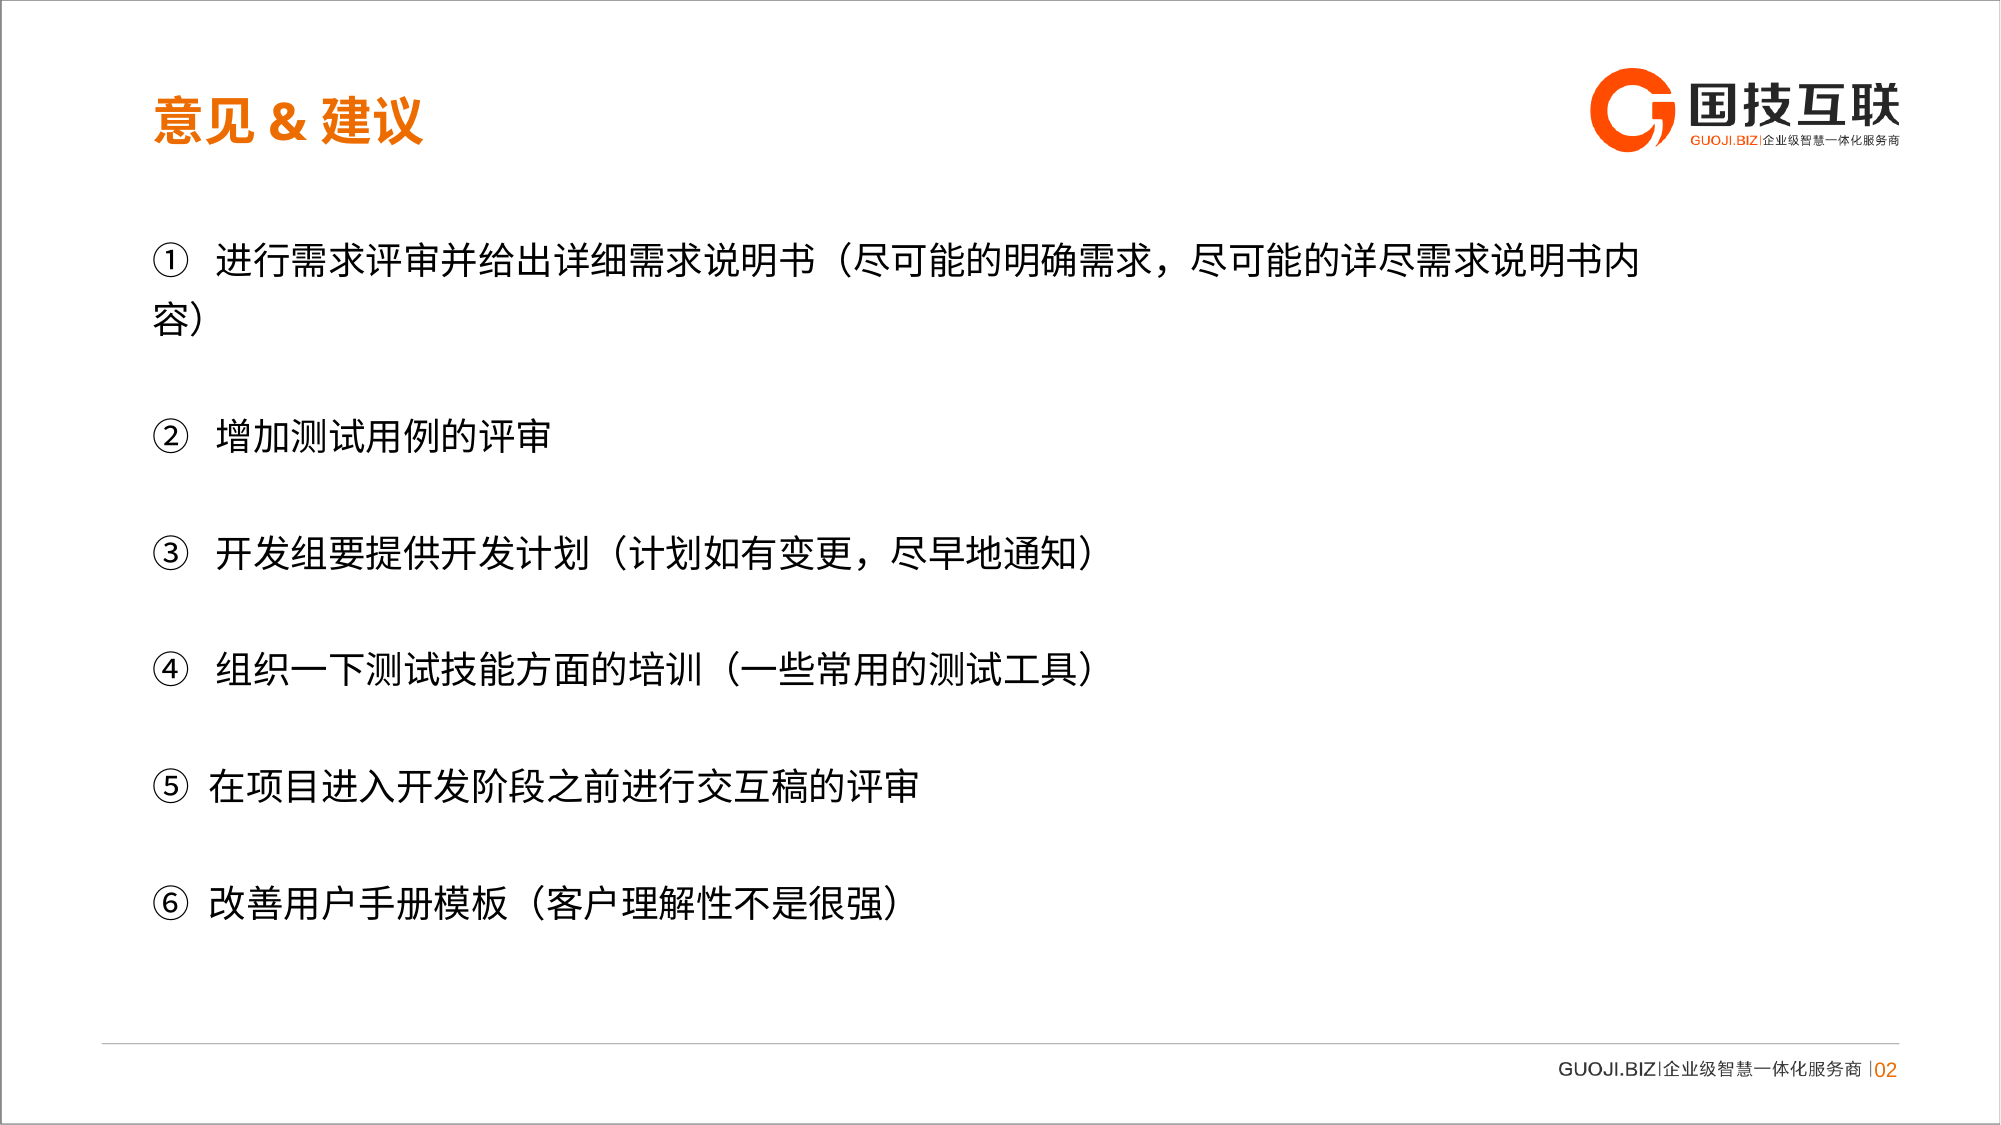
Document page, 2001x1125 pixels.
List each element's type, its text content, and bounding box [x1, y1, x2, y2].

picture [0, 0, 2001, 1125]
text_box 02 [1859, 1049, 1913, 1090]
text_box ① 进行需求评审并给出详细需求说明书（尽可能的明确需求，尽可能的详尽需求说明书内容） ② 增加测试用例的评审 ③ 开发组要提供开发计划（计划如有变更，尽早地通知） ④ 组织一下测试技能方面的培训（一些常用的测试工具） 在项目进入开发阶段之前进行交互稿的评审 改善用户手册模板（客户理解性不是很强） [137, 216, 1722, 933]
title 意见&建议 [137, 57, 1448, 190]
